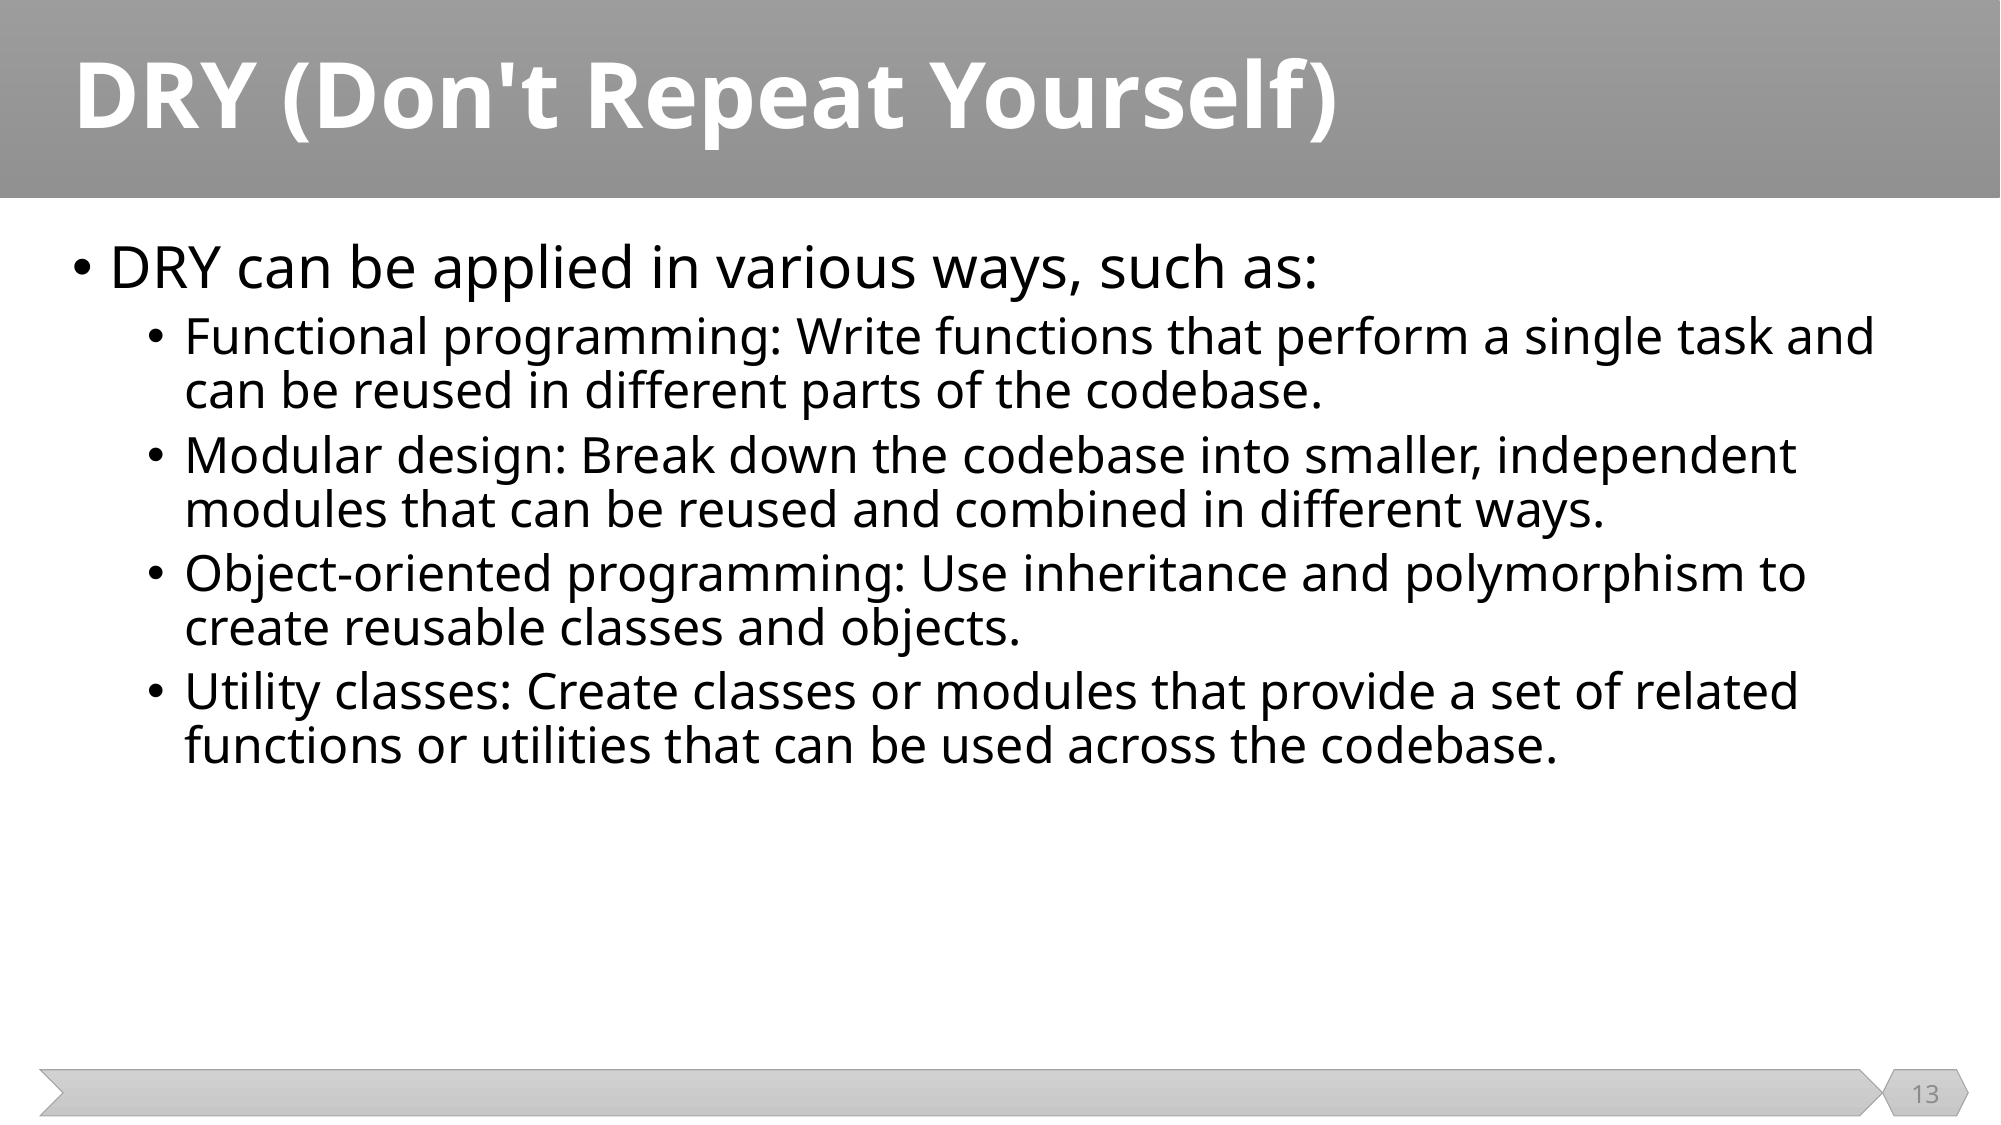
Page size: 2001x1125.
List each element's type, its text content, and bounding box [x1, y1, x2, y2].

list DRY can be applied in various ways, such as: Functional programming: Write functions that perform a single task and can be reused in different parts of the codebase. Modular design: Break down the codebase into smaller, independent modules that can be reused and combined in different ways. Object-oriented programming: Use inheritance and polymorphism to create reusable classes and objects. Utility classes: Create classes or modules that provide a set of related functions or utilities that can be used across the codebase. [56, 230, 1969, 1010]
slide_number 13 [1882, 1065, 1969, 1125]
title DRY (Don't Repeat Yourself) [56, 0, 1969, 199]
